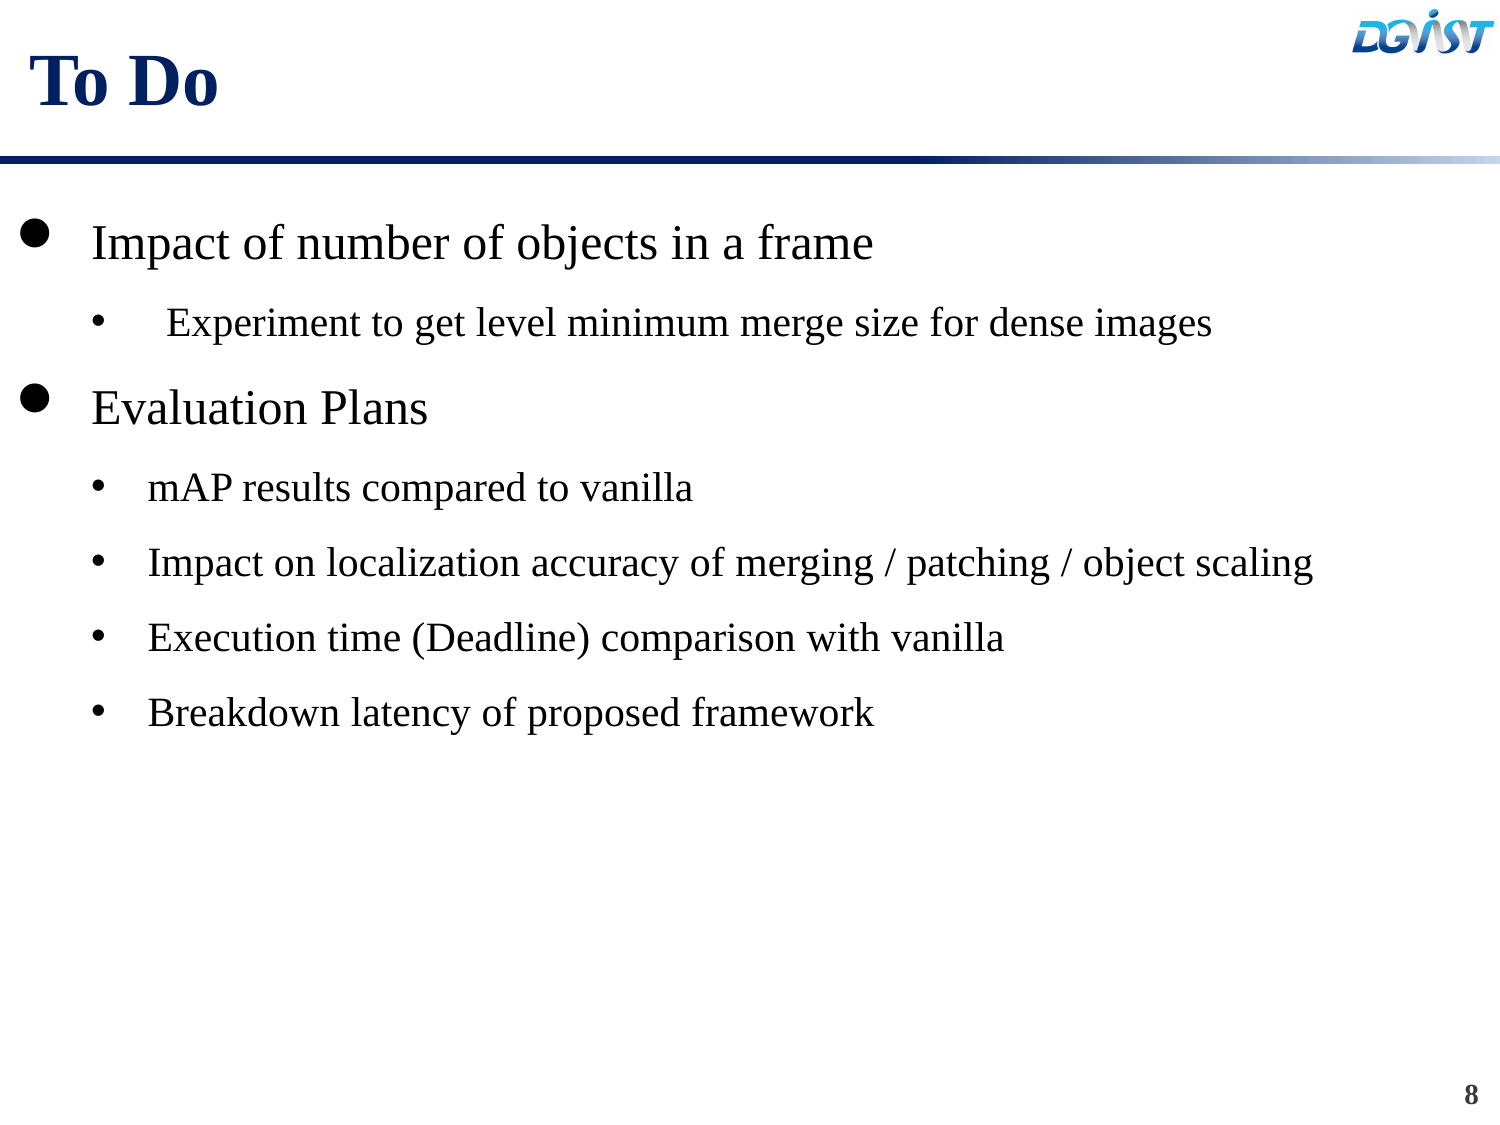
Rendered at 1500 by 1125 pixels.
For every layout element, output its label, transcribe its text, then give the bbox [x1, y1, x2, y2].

text_box To Do [14, 15, 1438, 135]
text_box Impact of number of objects in a frame Experiment to get level minimum merge size for dense images Evaluation Plans mAP results compared to vanilla Impact on localization accuracy of merging / patching / object scaling Execution time (Deadline) comparison with vanilla Breakdown latency of proposed framework [1, 172, 1462, 743]
picture [1352, 7, 1494, 55]
text_box [0, 155, 1500, 165]
text_box 8 [1430, 1067, 1494, 1113]
